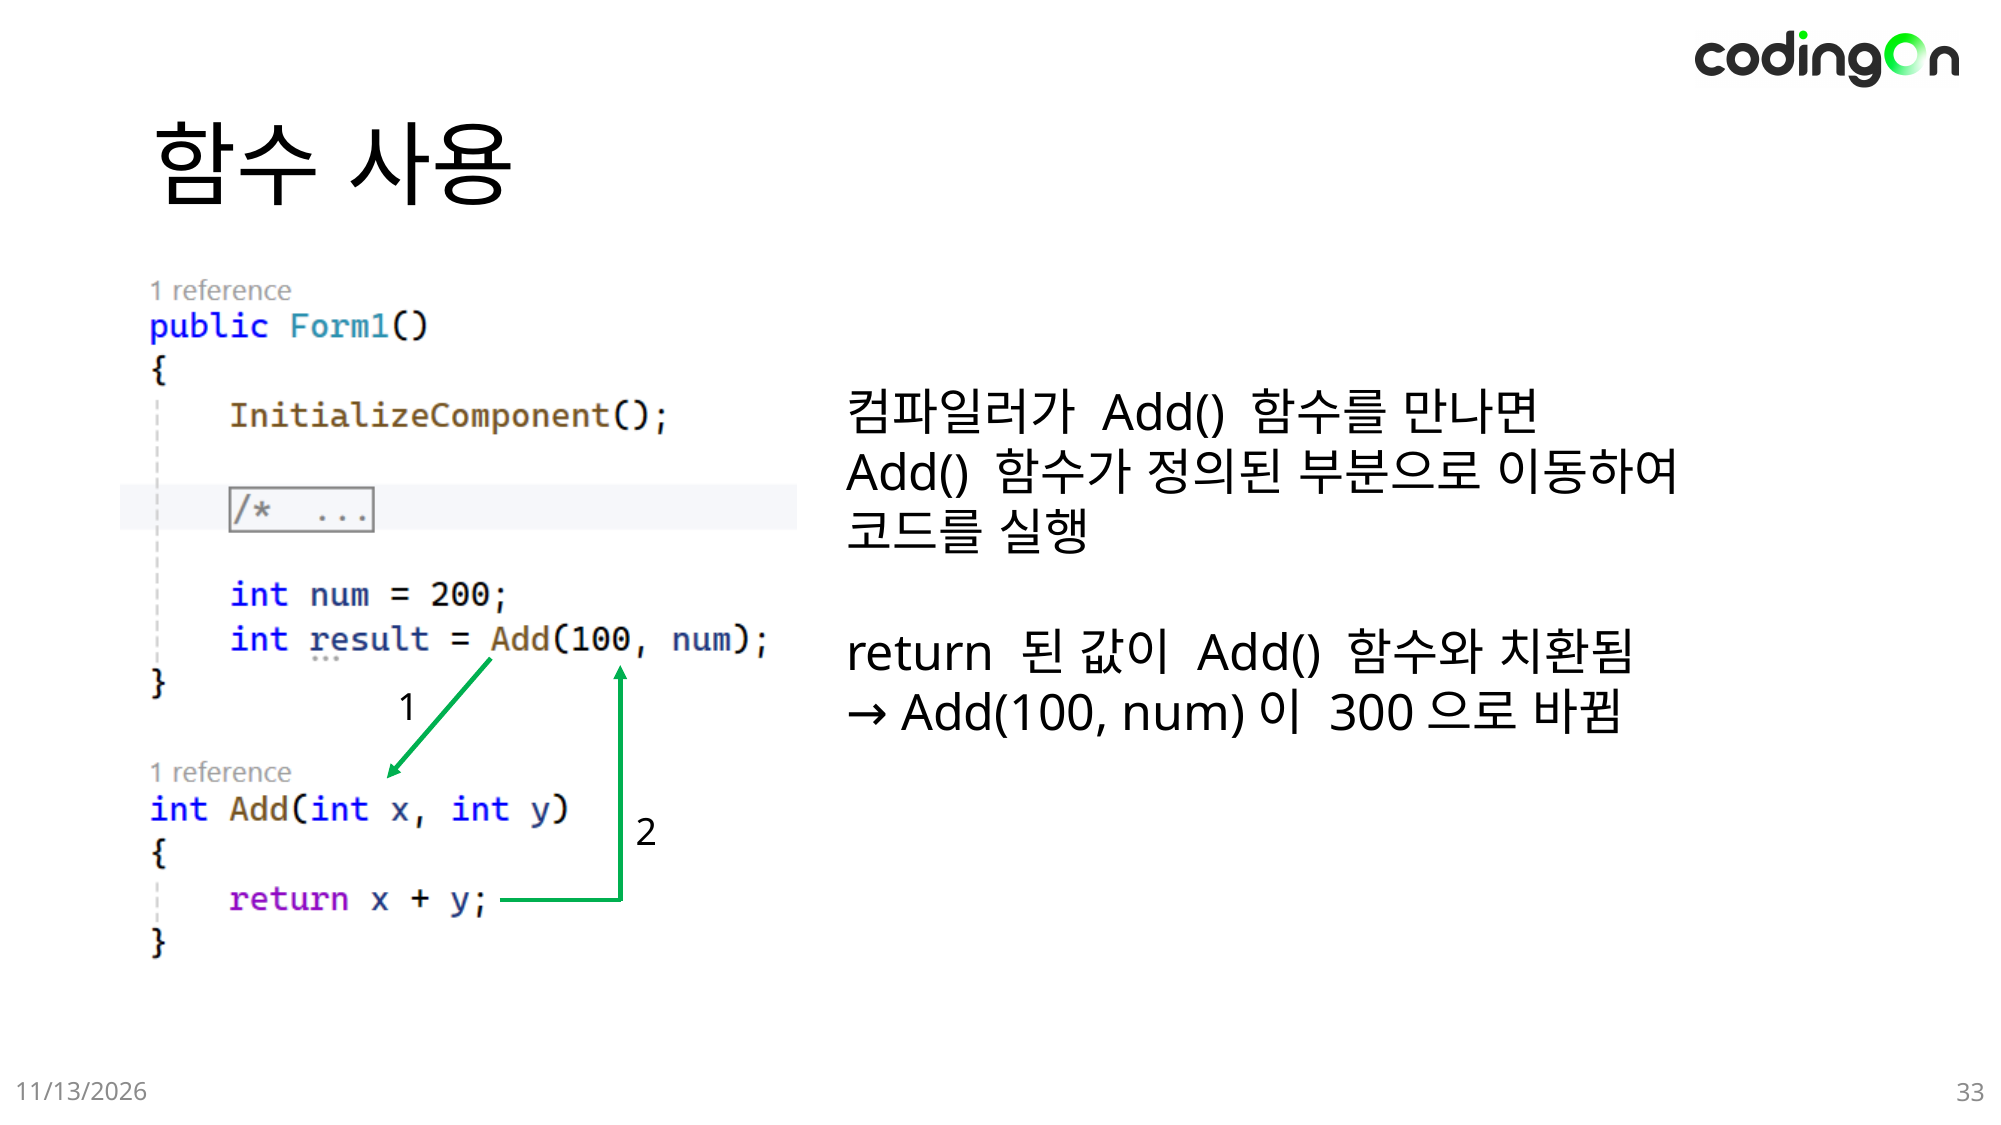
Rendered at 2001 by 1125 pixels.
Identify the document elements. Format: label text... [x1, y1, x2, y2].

picture [120, 263, 797, 979]
slide_number 33 [1550, 1063, 2000, 1124]
slide_number 12-22(Sun) [0, 1062, 450, 1123]
picture [1695, 30, 1959, 88]
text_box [386, 658, 491, 779]
title 함수 사용 [137, 59, 1863, 278]
text_box 컴파일러가 Add() 함수를 만나면 Add() 함수가 정의된 부분으로 이동하여 코드를 실행 return 된 값이 Add() 함수와 치환됨 → Add(100, num)이 300으로 바뀜 [831, 373, 1710, 748]
